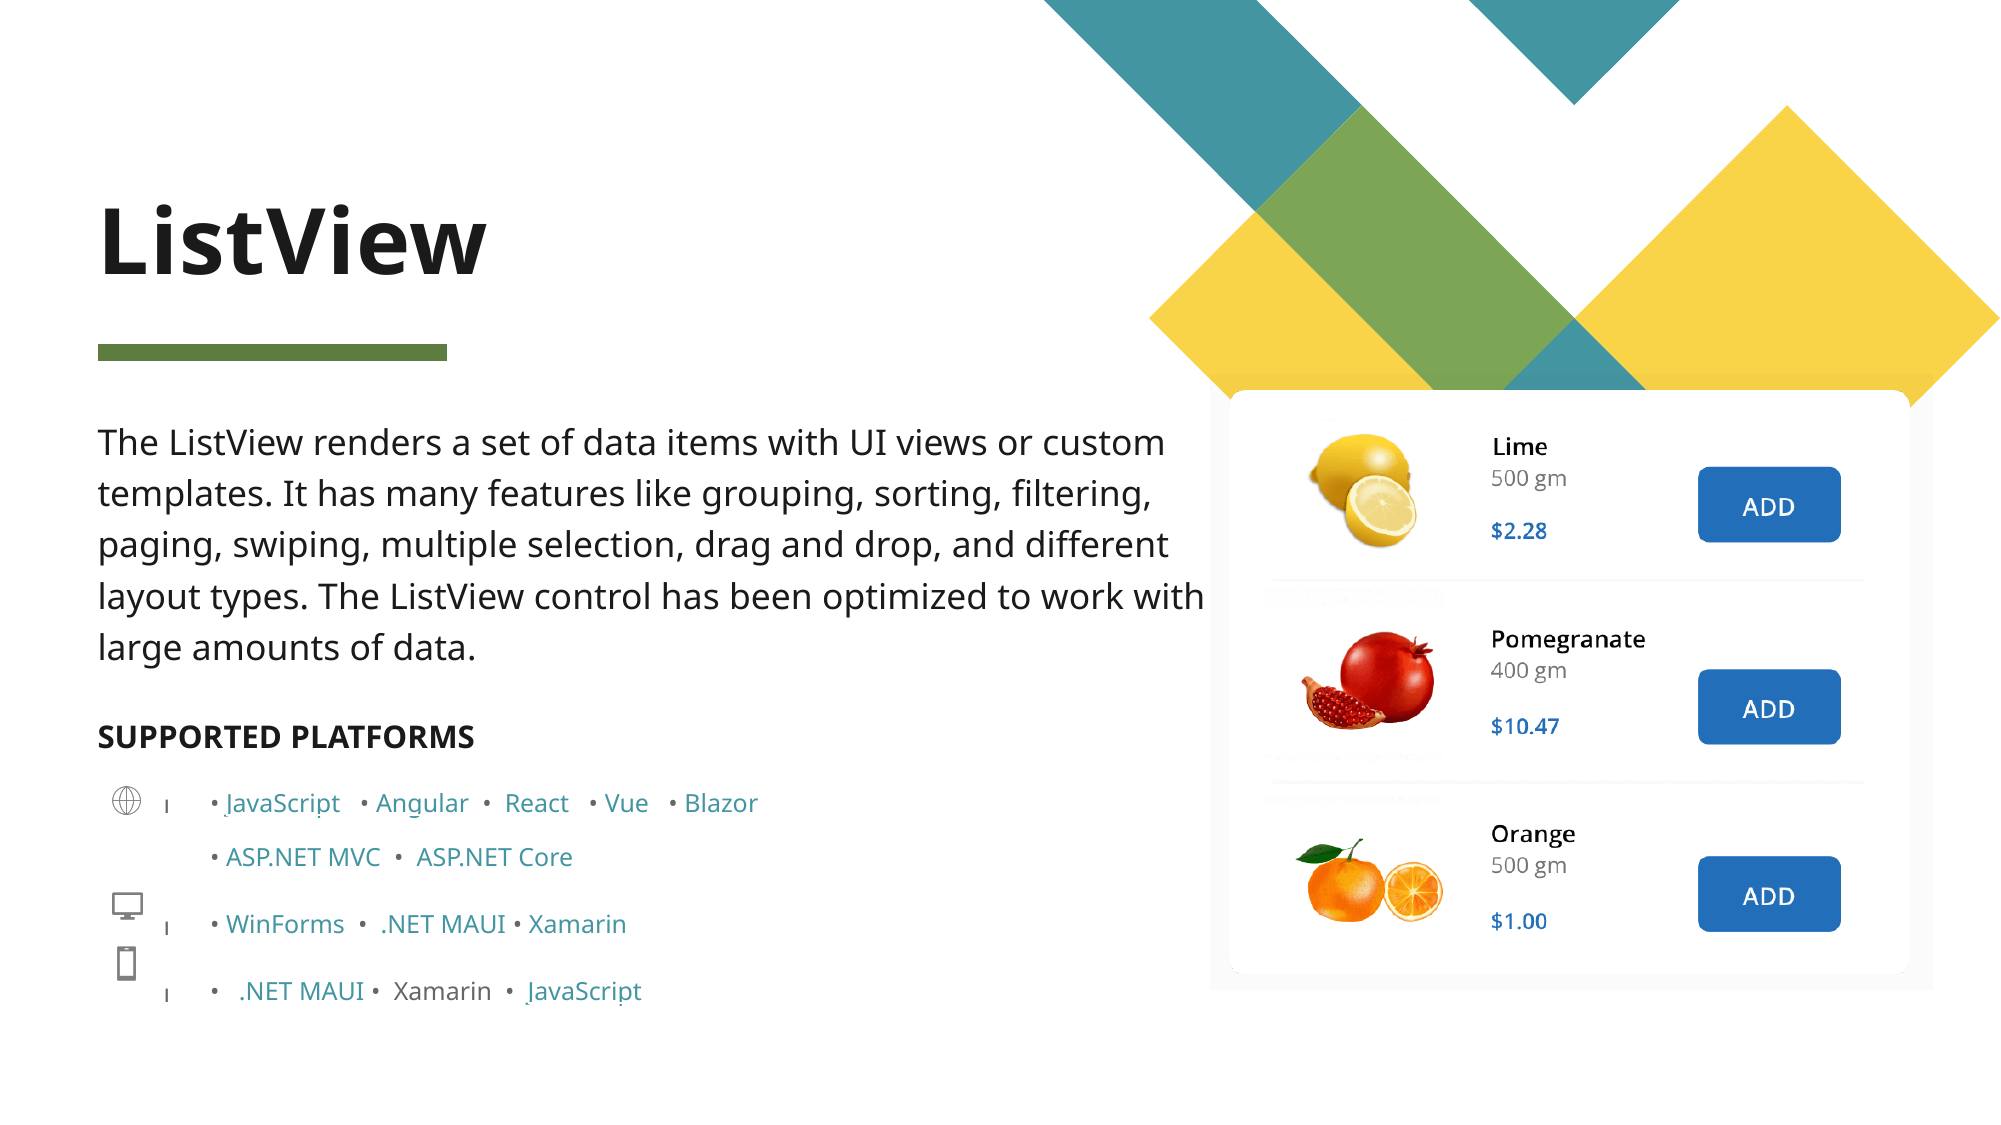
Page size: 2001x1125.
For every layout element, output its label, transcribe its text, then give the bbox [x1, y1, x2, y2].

picture [108, 782, 146, 819]
title ListView [97, 31, 1211, 293]
picture [1210, 374, 1933, 990]
picture [108, 945, 146, 982]
list The ListView renders a set of data items with UI views or custom templates. It has many features like grouping, sorting, filtering, paging, swiping, multiple selection, drag and drop, and different layout types. The ListView control has been optimized to work with large amounts of data. SUPPORTED PLATFORMS • JavaScript • Angular • React • Vue • Blazor • ASP.NET MVC • ASP.NET Core • WinForms • .NET MAUI • Xamarin • .NET MAUI • Xamarin • JavaScript [97, 374, 1211, 1021]
picture [109, 887, 146, 925]
